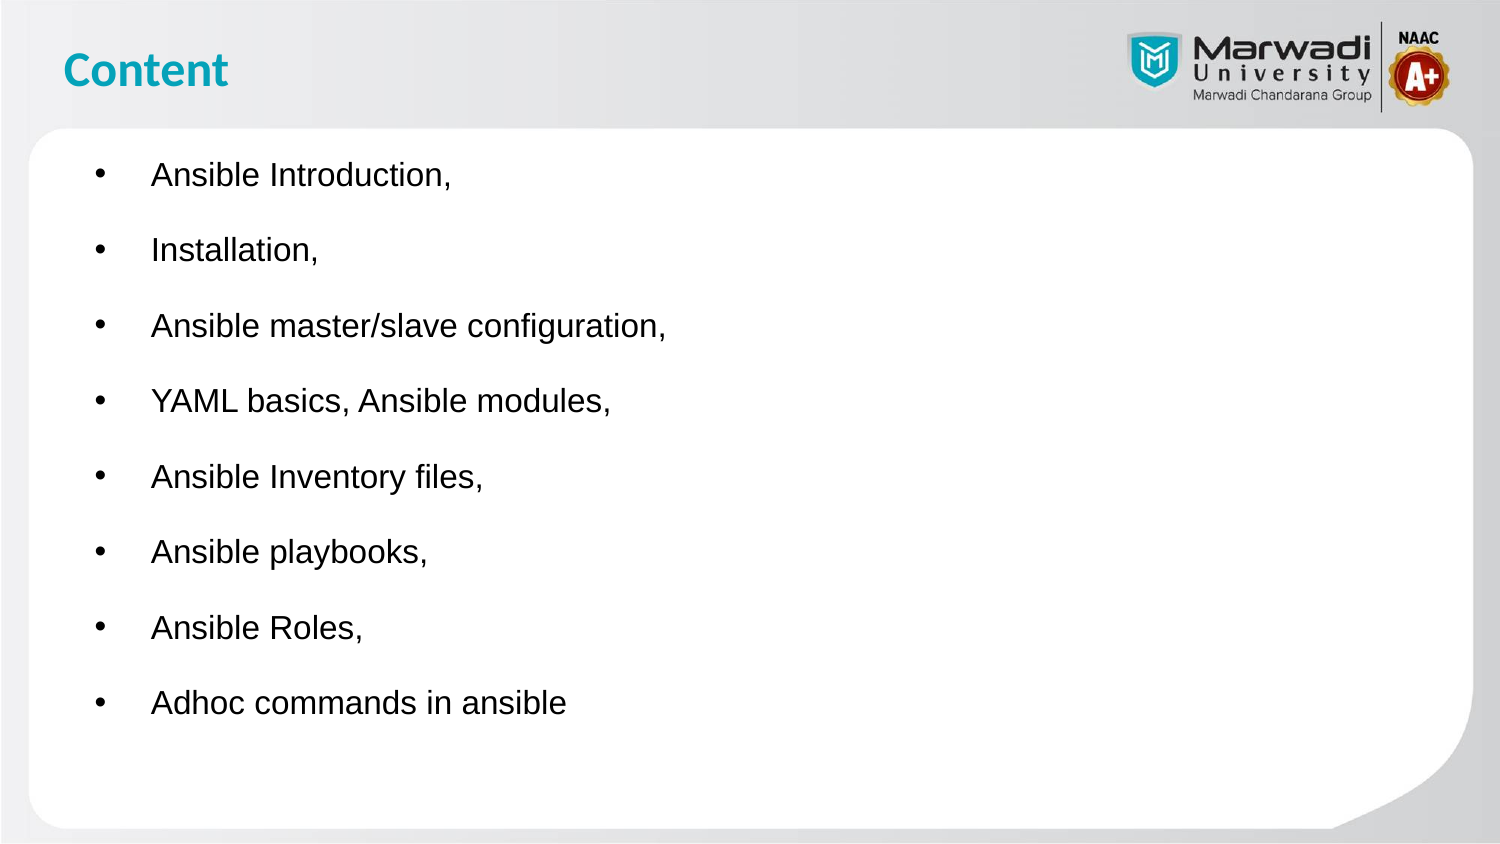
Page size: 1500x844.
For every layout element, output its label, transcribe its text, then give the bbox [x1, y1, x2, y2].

text_box Ansible Introduction, Installation, Ansible master/slave configuration, YAML basics, Ansible modules, Ansible Inventory files, Ansible playbooks, Ansible Roles, Adhoc commands in ansible [83, 121, 1397, 733]
picture [0, 0, 1500, 844]
title Content [62, 0, 1125, 138]
